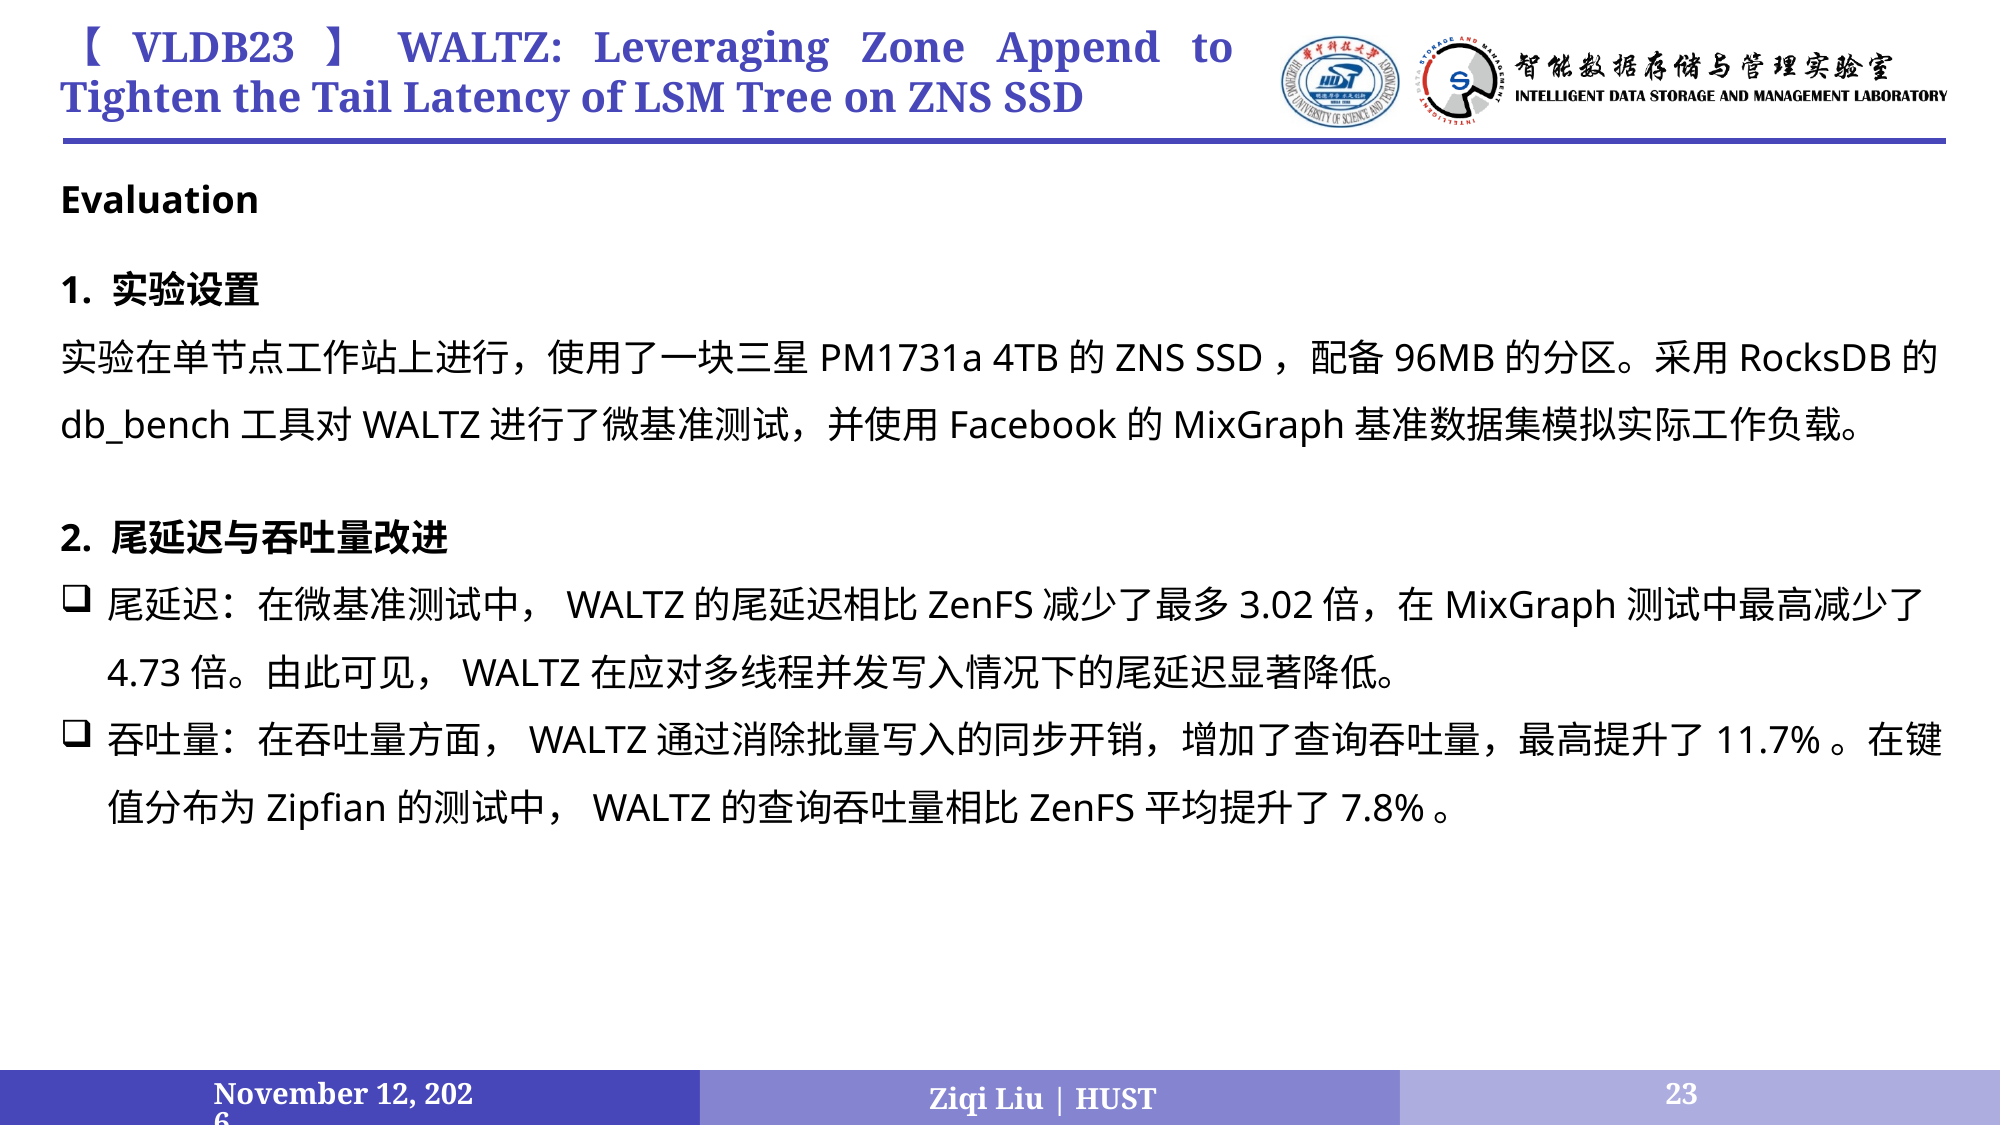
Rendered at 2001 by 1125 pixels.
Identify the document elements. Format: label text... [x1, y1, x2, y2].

text_box [1399, 1069, 1615, 1125]
text_box 【VLDB23】WALTZ: Leveraging Zone Append to Tighten the Tail Latency of LSM Tree on ZNS SSD [45, 13, 1249, 129]
footer Ziqi Liu | HUST [671, 1075, 1414, 1120]
text_box [1749, 1069, 2000, 1125]
picture [1409, 33, 1955, 128]
text_box [502, 1069, 699, 1125]
slide_number 23 [1615, 1050, 1749, 1125]
text_box [0, 1069, 198, 1125]
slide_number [198, 1065, 502, 1125]
picture [1280, 35, 1400, 128]
text_box [699, 1120, 1399, 1125]
text_box Evaluation 1. 实验设置 实验在单节点工作站上进行，使用了一块三星PM1731a 4TB的ZNS SSD，配备96MB的分区。采用RocksDB的db_bench工具对WALTZ进行了微基准测试，并使用Facebook的MixGraph基准数据集模拟实际工作负载。 2. 尾延迟与吞吐量改进 尾延迟：在微基准测试中，WALTZ的尾延迟相比ZenFS减少了最多3.02倍，在MixGraph测试中最高减少了4.73倍。由此可见，WALTZ在应对多线程并发写入情况下的尾延迟显著降低。 吞吐量：在吞吐量方面，WALTZ通过消除批量写入的同步开销，增加了查询吞吐量，最高提升了11.7%。在键值分布为Zipfian的测试中，WALTZ的查询吞吐量相比ZenFS平均提升了7.8%。 [45, 168, 1968, 881]
text_box [699, 1069, 1399, 1075]
